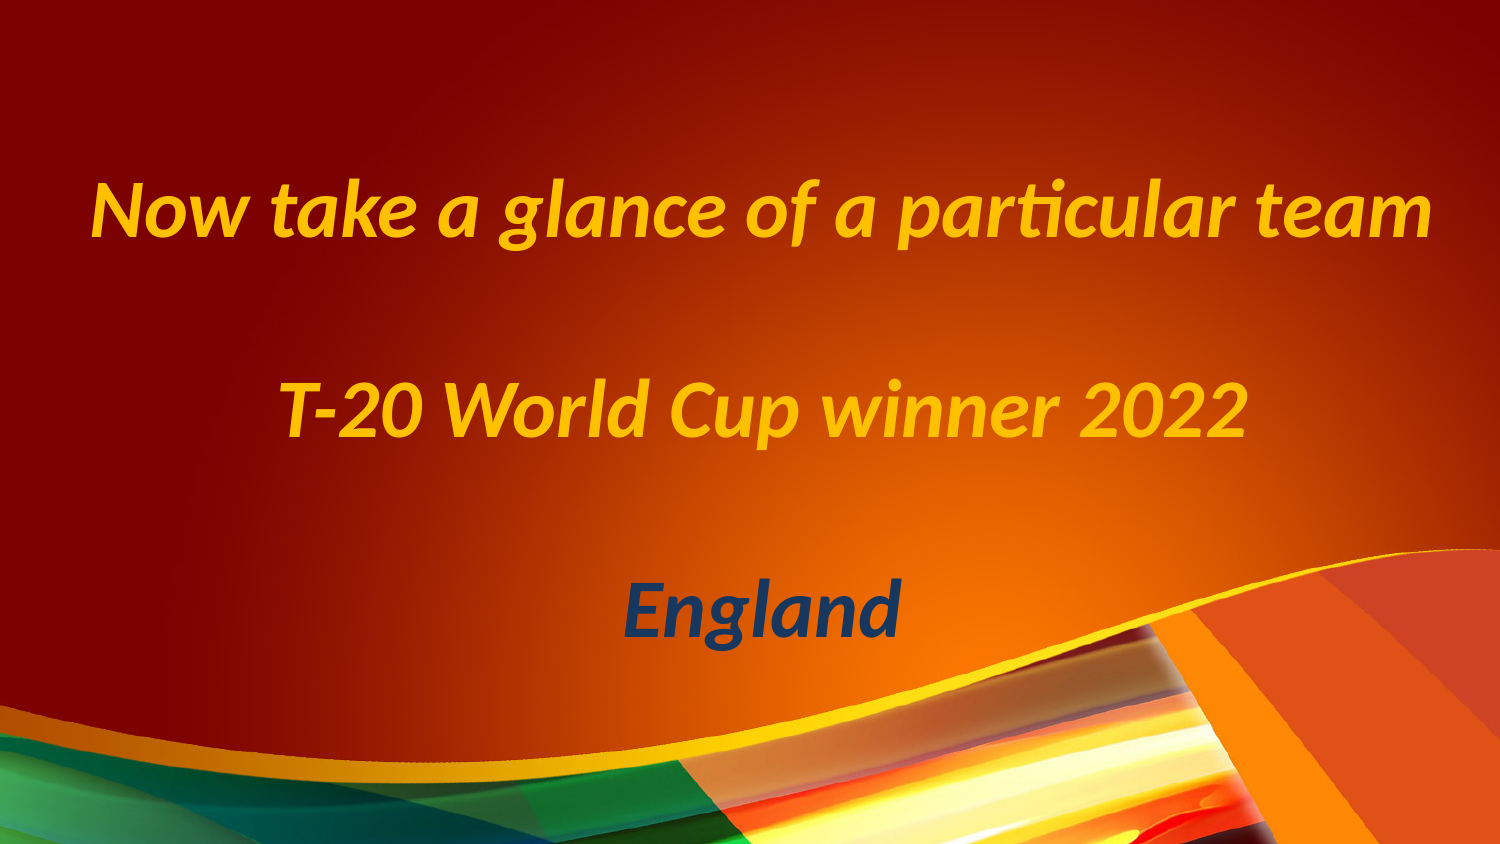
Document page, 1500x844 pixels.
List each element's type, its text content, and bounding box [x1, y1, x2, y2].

picture [0, 0, 1500, 844]
text_box Now take a glance of a particular team T-20 World Cup winner 2022 England [73, 146, 1452, 662]
